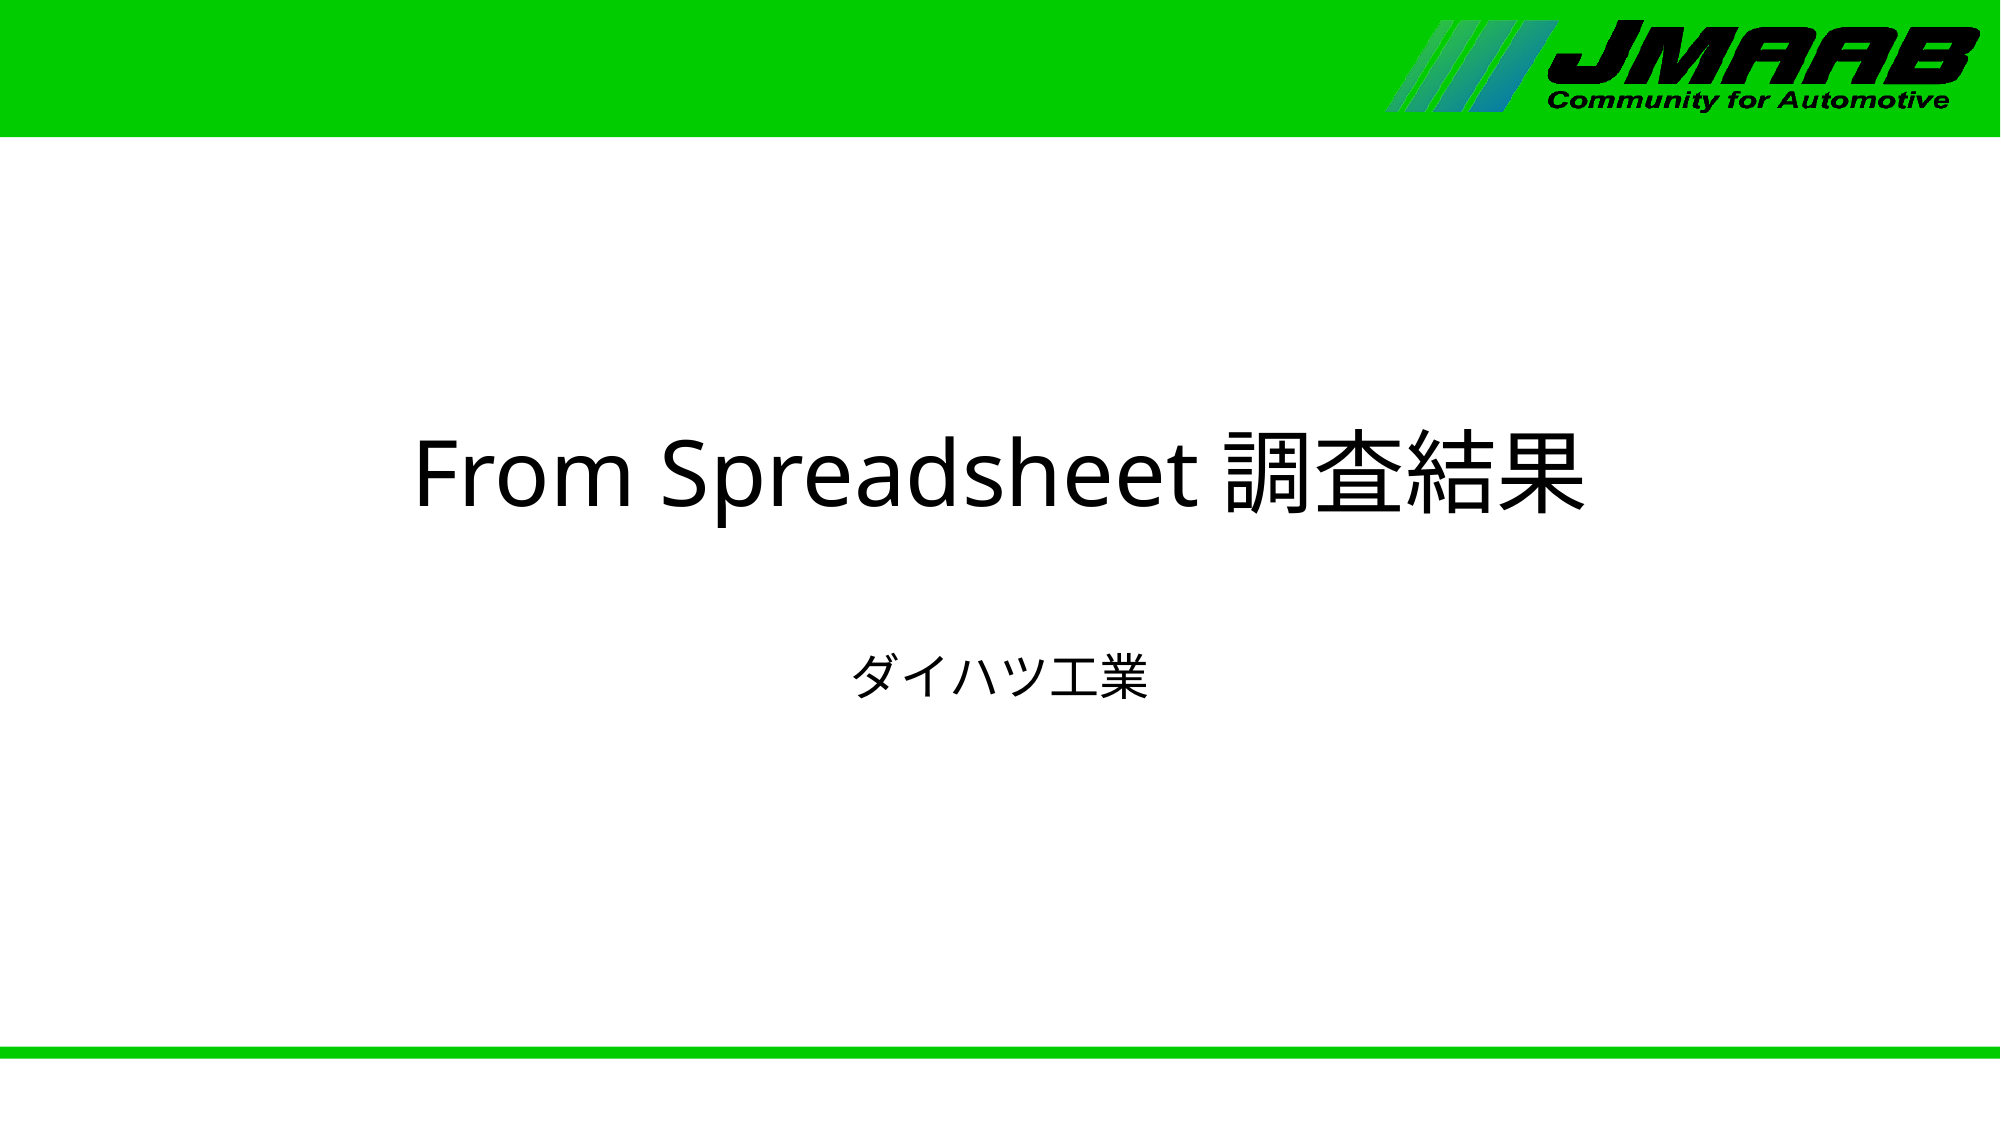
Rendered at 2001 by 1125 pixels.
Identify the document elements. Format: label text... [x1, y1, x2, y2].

picture [1382, 17, 1981, 114]
title From Spreadsheet調査結果 [150, 349, 1850, 591]
subtitle ダイハツ工業 [300, 637, 1700, 925]
